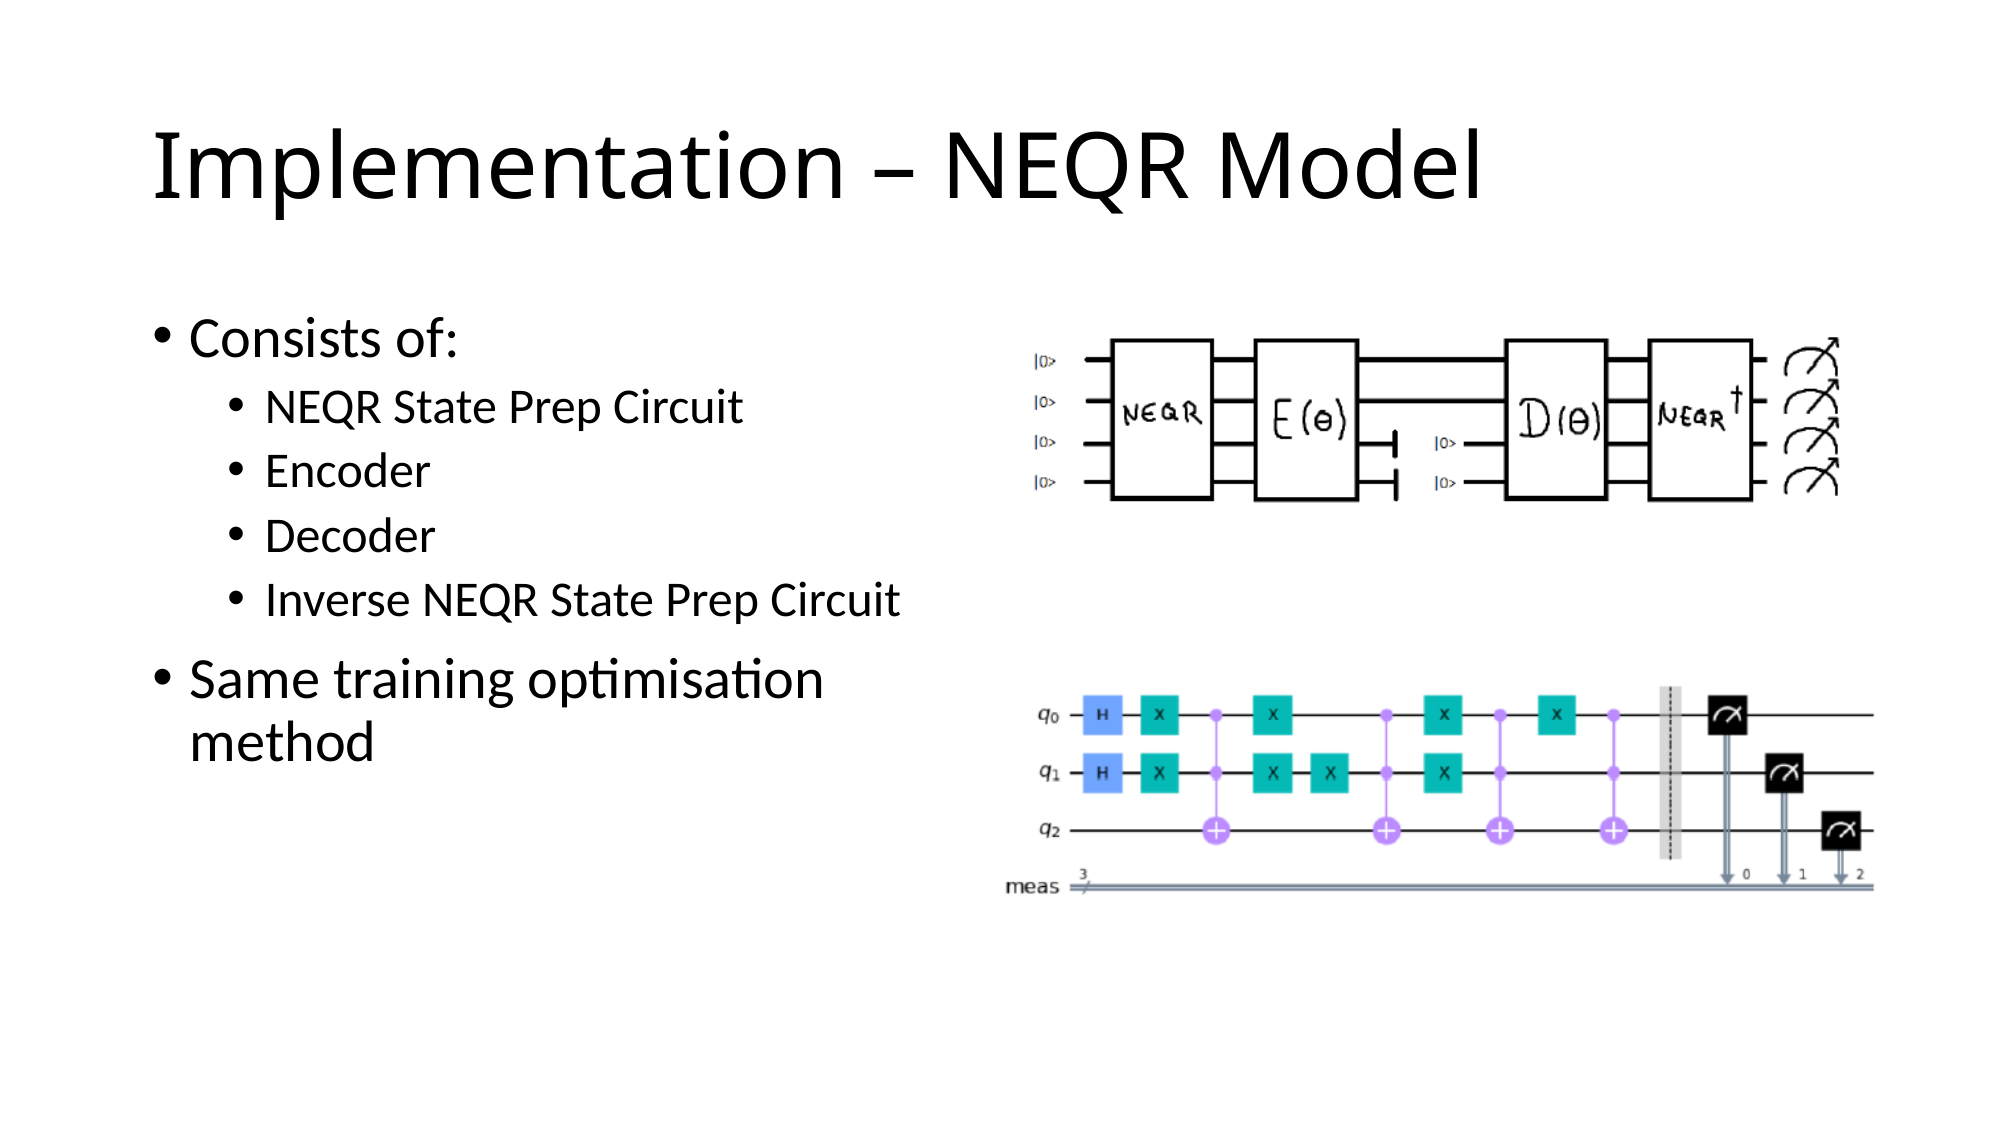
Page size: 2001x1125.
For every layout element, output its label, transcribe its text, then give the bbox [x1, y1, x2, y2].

list Consists of: NEQR State Prep Circuit Encoder Decoder Inverse NEQR State Prep Circuit Same training optimisation method [137, 299, 988, 1014]
picture [999, 675, 1889, 913]
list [1012, 299, 1863, 538]
title Implementation – NEQR Model [137, 59, 1863, 278]
